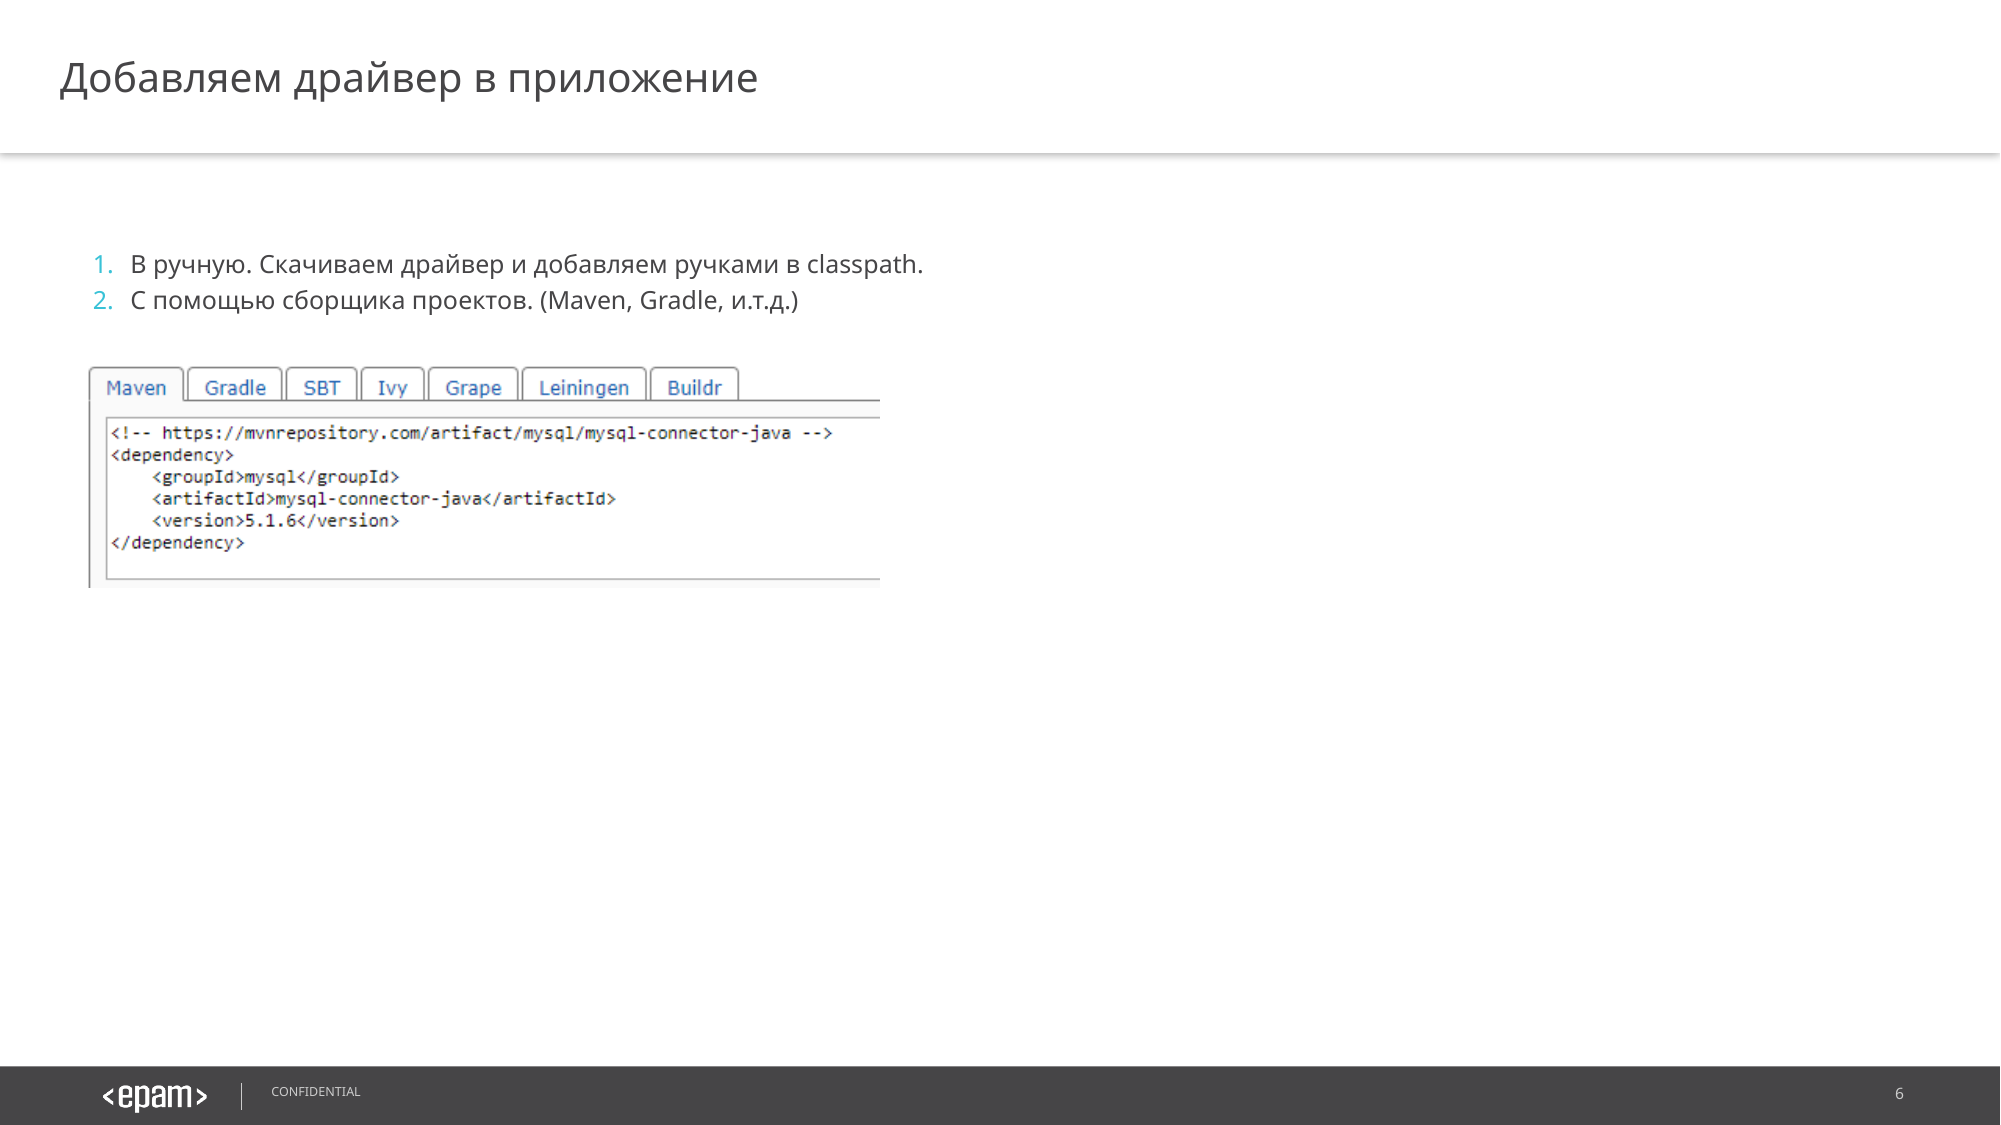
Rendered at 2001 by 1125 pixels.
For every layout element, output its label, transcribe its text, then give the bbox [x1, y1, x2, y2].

list Добавляем драйвер в приложение [0, 0, 2000, 153]
picture [77, 341, 880, 588]
list В ручную. Скачиваем драйвер и добавляем ручками в classpath. С помощью сборщика проектов. (Maven, Gradle, и.т.д.) [78, 235, 1922, 986]
picture [102, 1085, 207, 1113]
